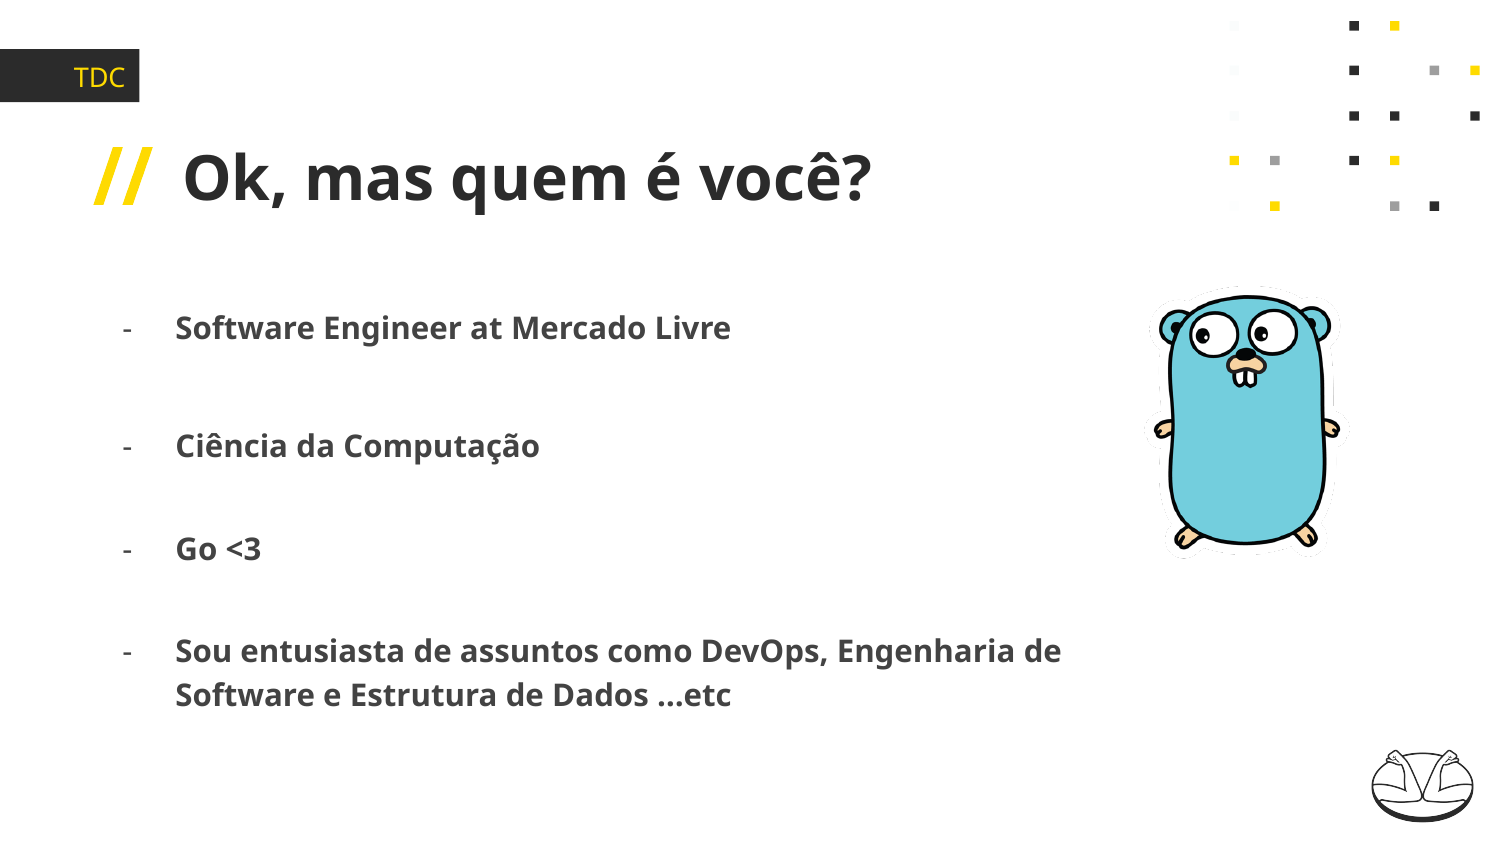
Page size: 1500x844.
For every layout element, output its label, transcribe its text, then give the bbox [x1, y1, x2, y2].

picture [1370, 748, 1474, 825]
text_box Ok, mas quem é você? [174, 130, 1047, 221]
text_box [0, 49, 140, 103]
picture [92, 147, 153, 205]
text_box TDC [66, 52, 155, 101]
text_box Software Engineer at Mercado Livre Ciência da Computação Go <3 Sou entusiasta de assuntos como DevOps, Engenharia de Software e Estrutura de Dados …etc [92, 300, 1210, 749]
picture [1109, 285, 1384, 559]
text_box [1229, 20, 1480, 211]
